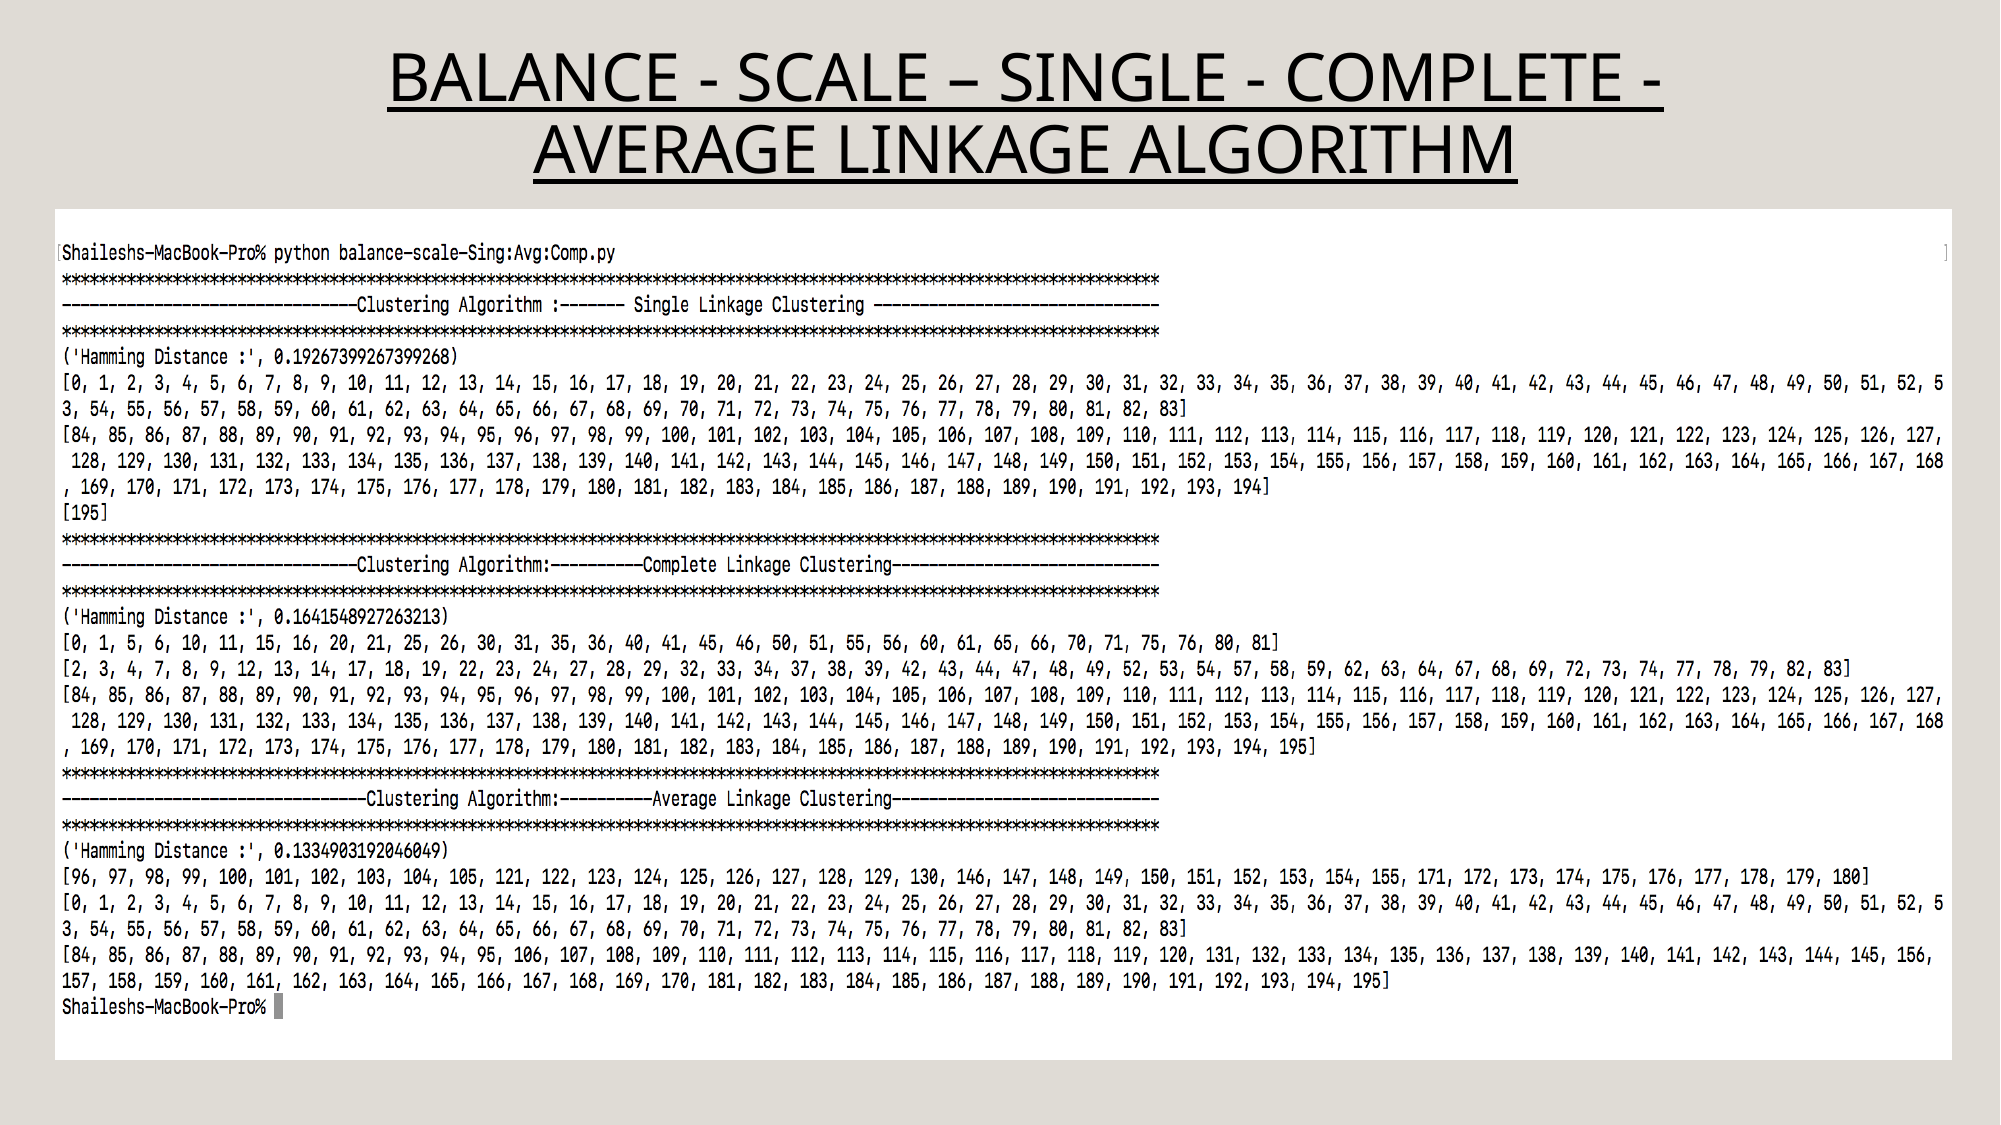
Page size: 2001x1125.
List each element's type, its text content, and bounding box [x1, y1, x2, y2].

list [55, 208, 1953, 1060]
title Balance - scale – SINGLE - COMPLETE - AVERAGE LINKAGE ALGORITHM [238, 36, 1814, 208]
